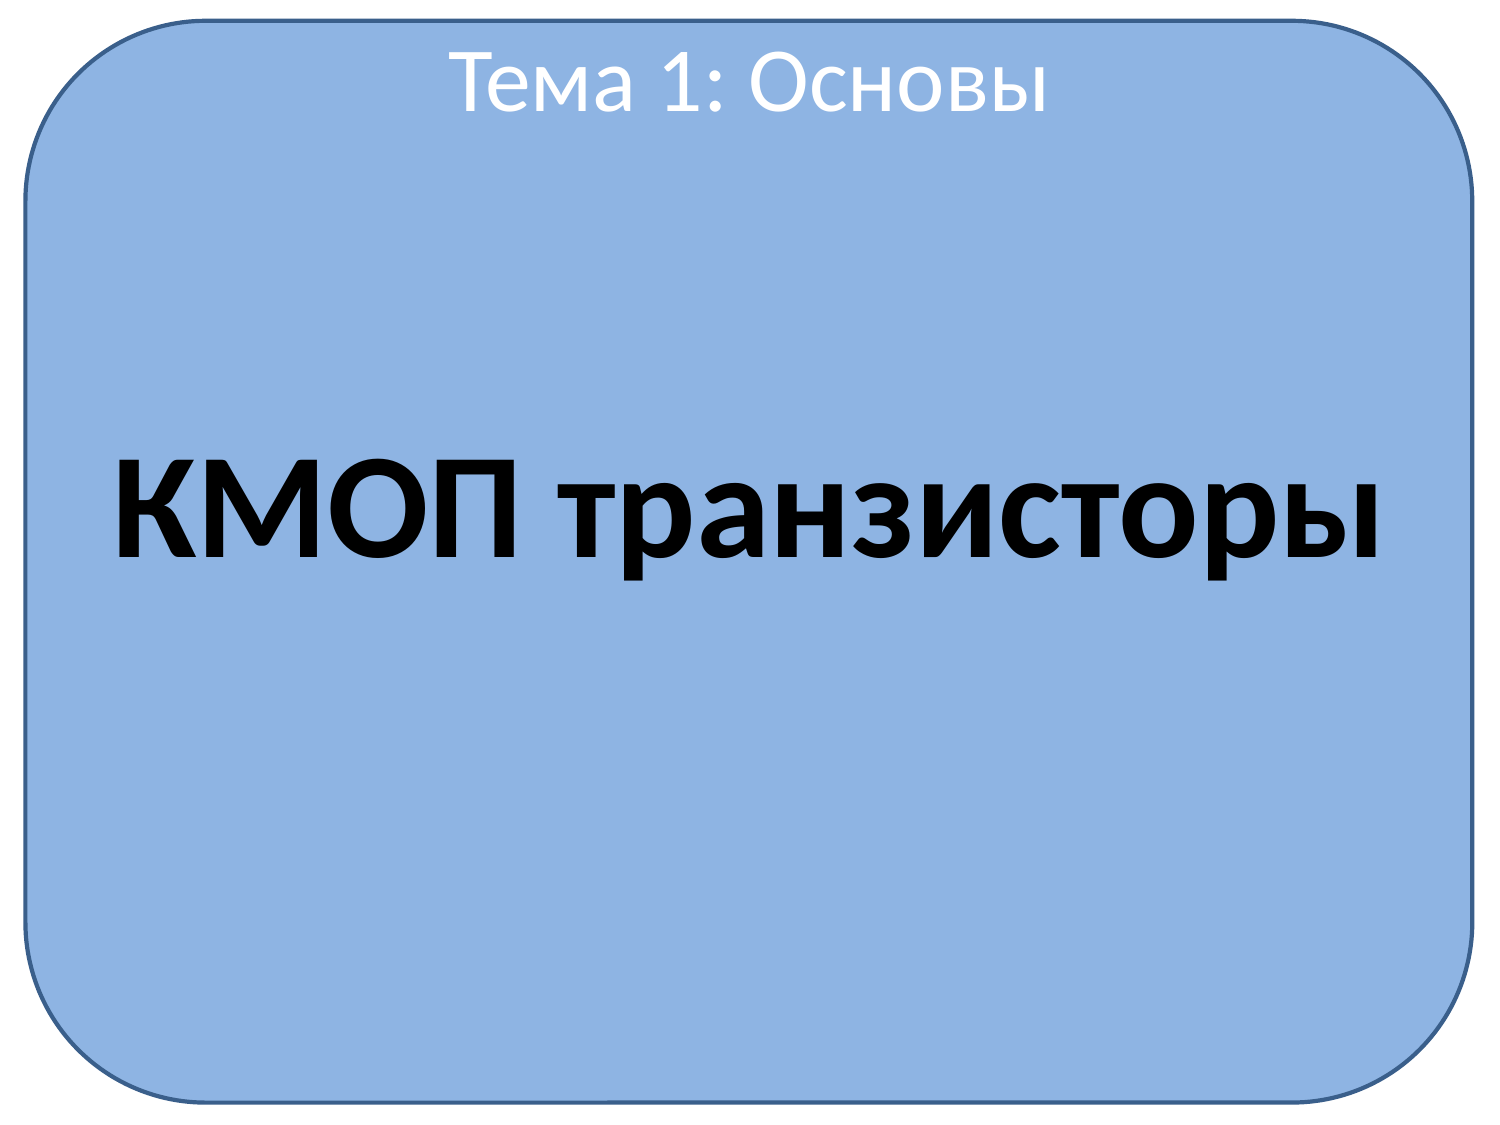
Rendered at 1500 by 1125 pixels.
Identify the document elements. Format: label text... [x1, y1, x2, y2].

text_box КМОП транзисторы [0, 399, 1500, 663]
text_box Тема 1: Основы [0, 12, 1500, 138]
